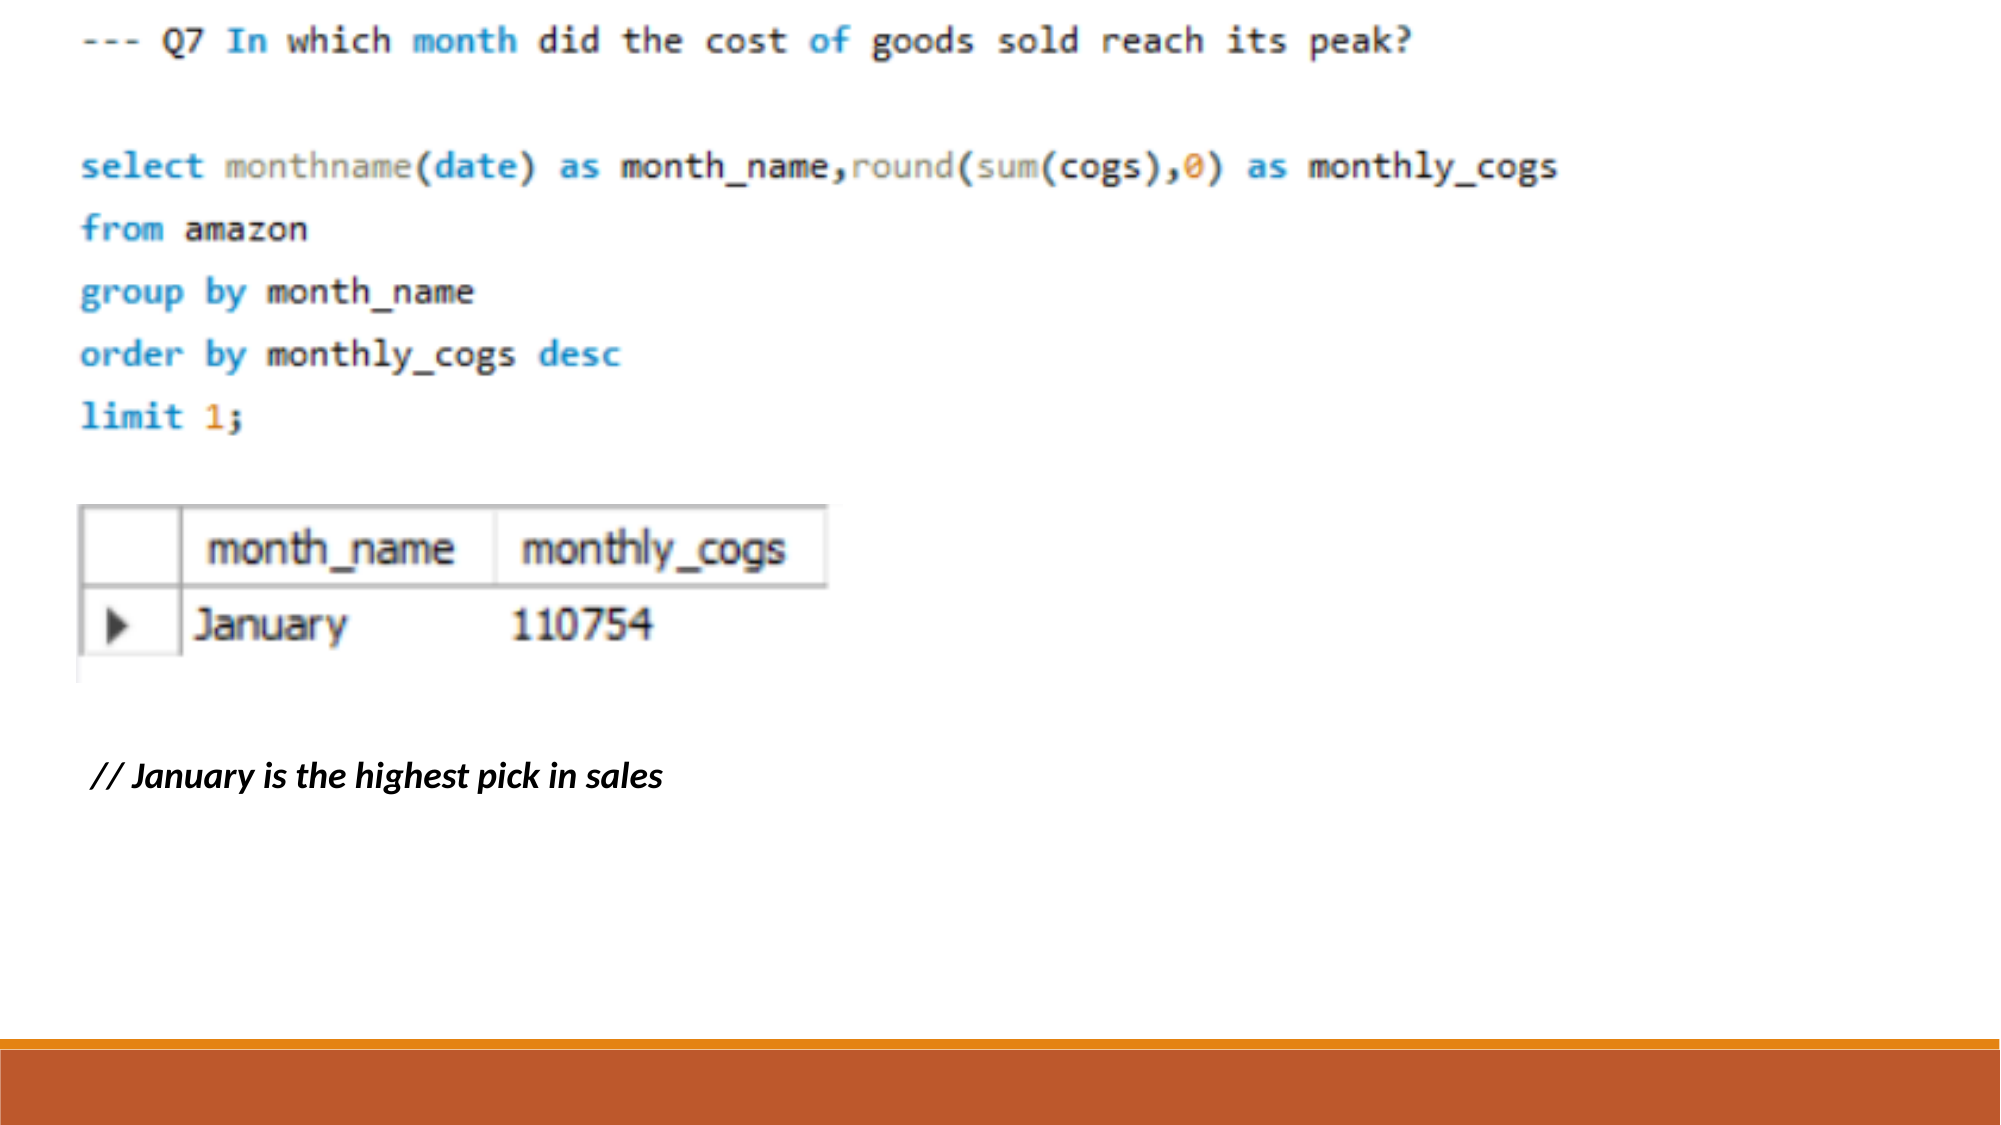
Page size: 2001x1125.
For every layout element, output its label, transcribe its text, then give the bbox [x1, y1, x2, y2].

text_box // January is the highest pick in sales [76, 743, 1077, 804]
picture [58, 0, 1619, 443]
picture [75, 503, 844, 683]
